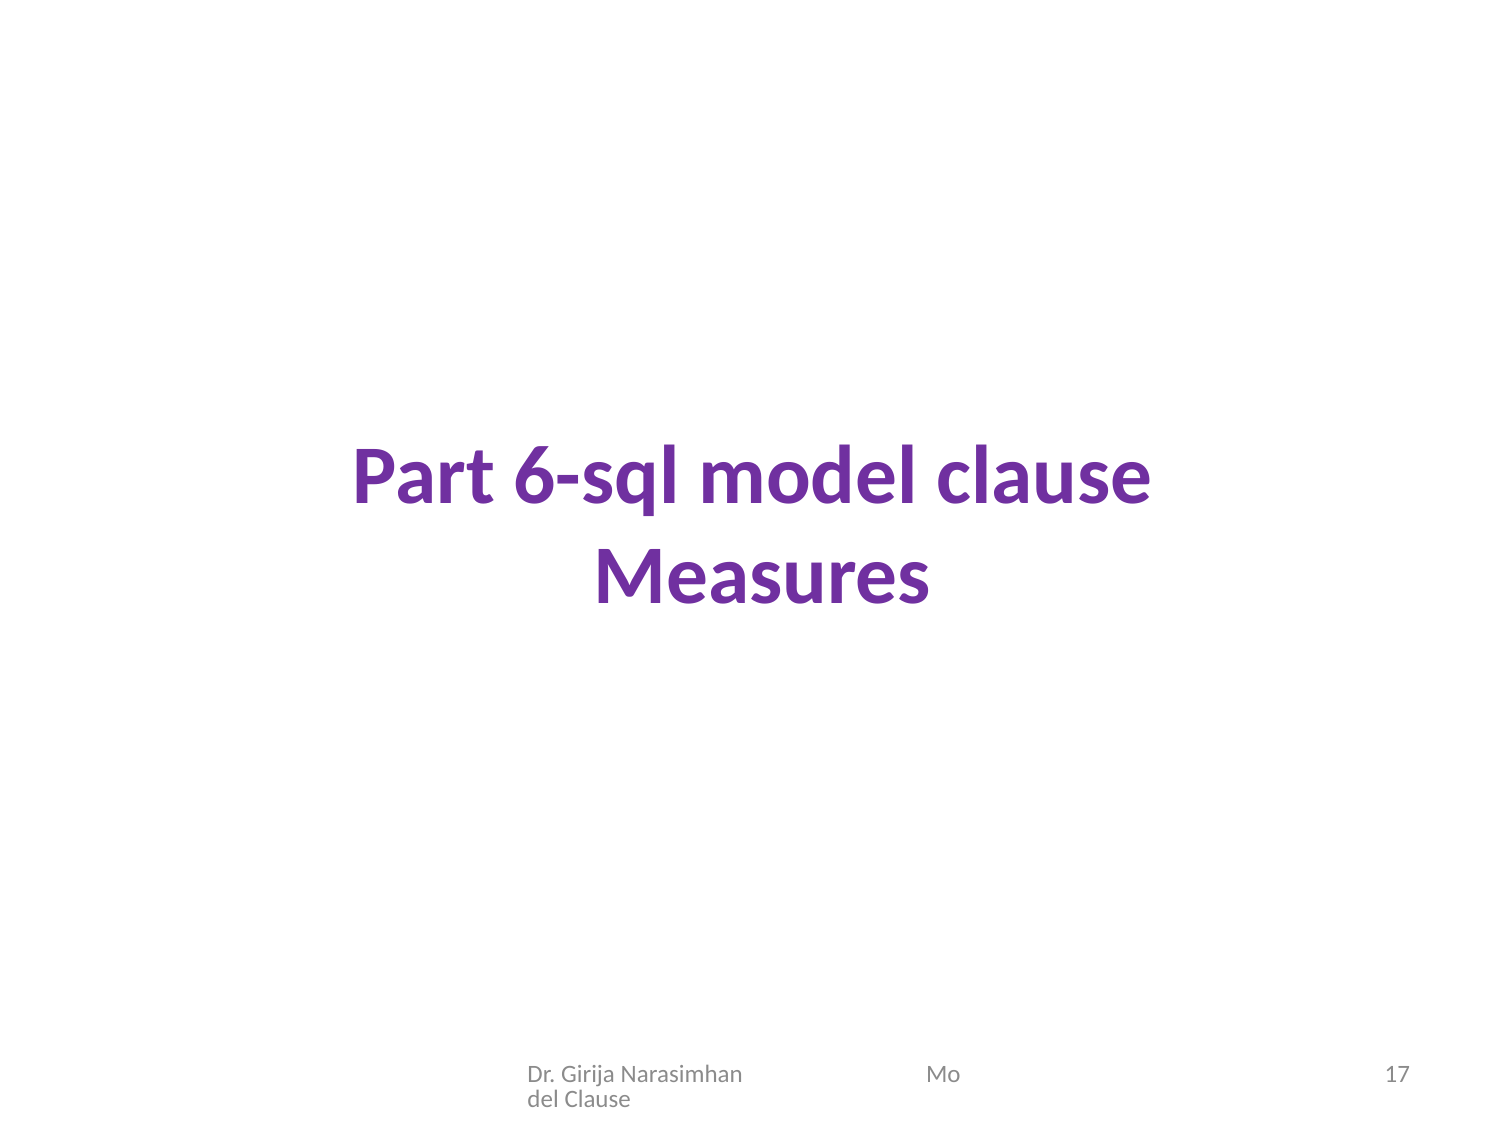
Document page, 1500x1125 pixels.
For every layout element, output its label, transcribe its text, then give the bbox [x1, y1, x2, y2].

slide_number 17 [1074, 1042, 1425, 1103]
footer Dr. Girija Narasimhan Model Clause [512, 1042, 988, 1103]
text_box Part 6-sql model clause Measures [199, 412, 1325, 628]
